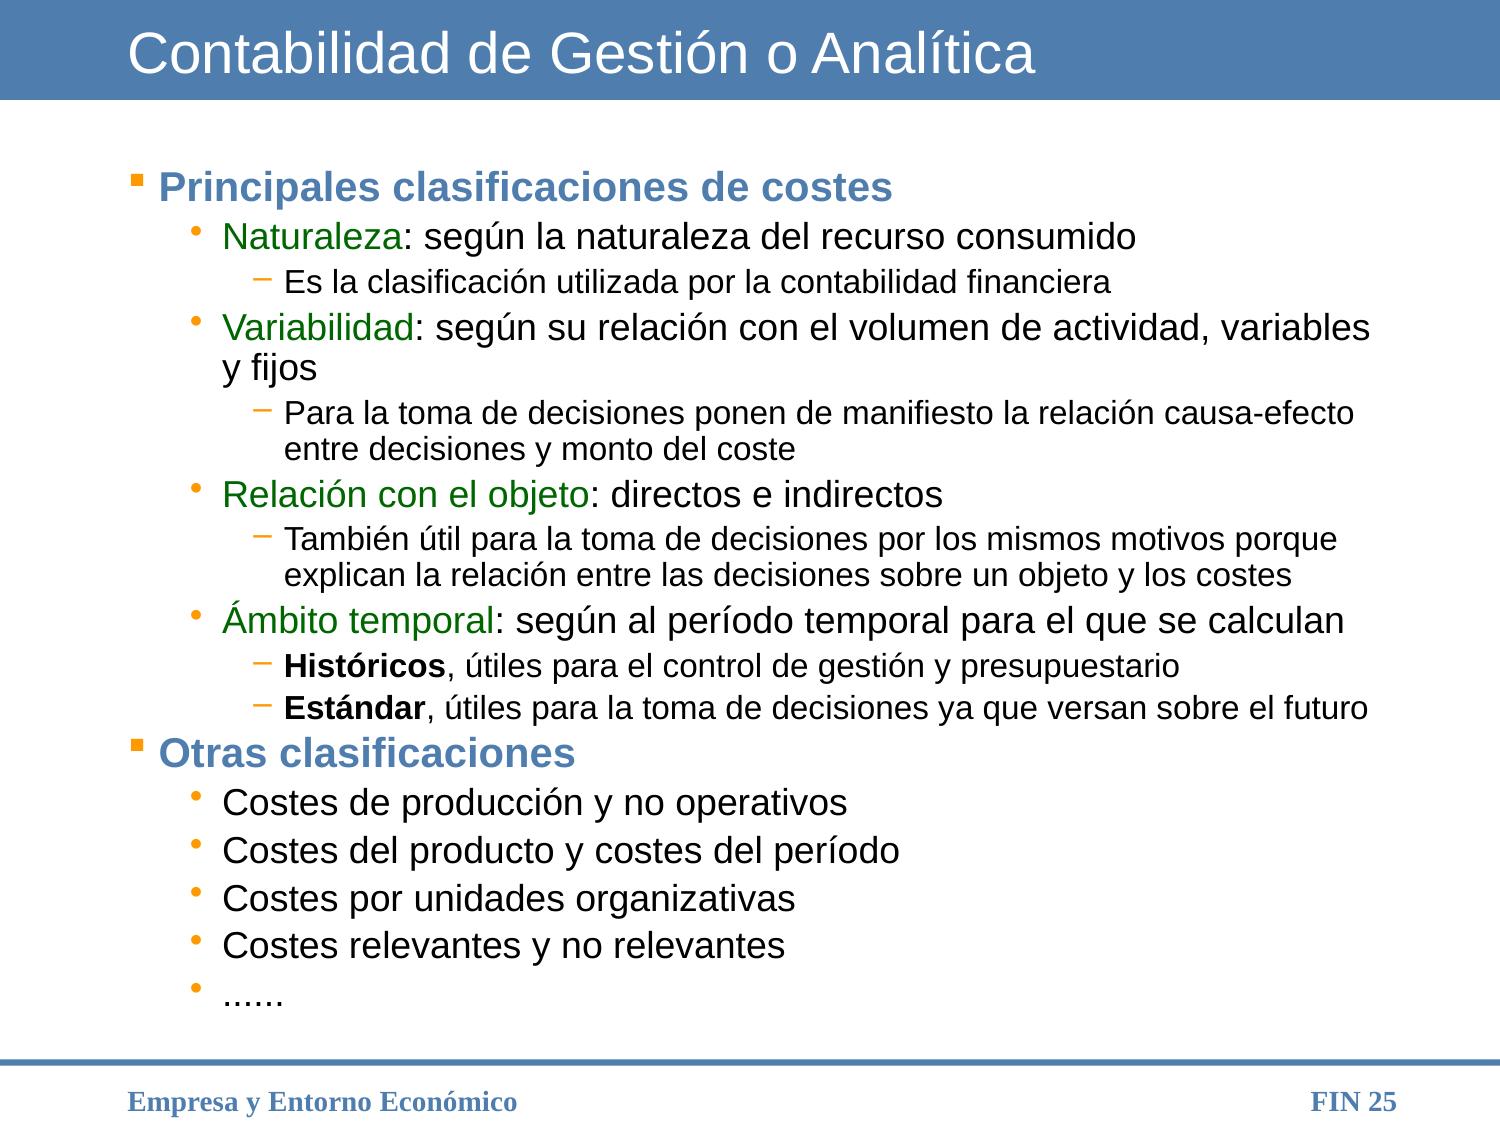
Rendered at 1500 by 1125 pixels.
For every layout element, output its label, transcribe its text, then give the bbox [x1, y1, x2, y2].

list Principales clasificaciones de costes Naturaleza: según la naturaleza del recurso consumido Es la clasificación utilizada por la contabilidad financiera Variabilidad: según su relación con el volumen de actividad, variables y fijos Para la toma de decisiones ponen de manifiesto la relación causa-efecto entre decisiones y monto del coste Relación con el objeto: directos e indirectos También útil para la toma de decisiones por los mismos motivos porque explican la relación entre las decisiones sobre un objeto y los costes Ámbito temporal: según al período temporal para el que se calculan Históricos, útiles para el control de gestión y presupuestario Estándar, útiles para la toma de decisiones ya que versan sobre el futuro Otras clasificaciones Costes de producción y no operativos Costes del producto y costes del período Costes por unidades organizativas Costes relevantes y no relevantes ...... [112, 162, 1388, 1013]
title Contabilidad de Gestión o Analítica [112, 0, 1388, 101]
